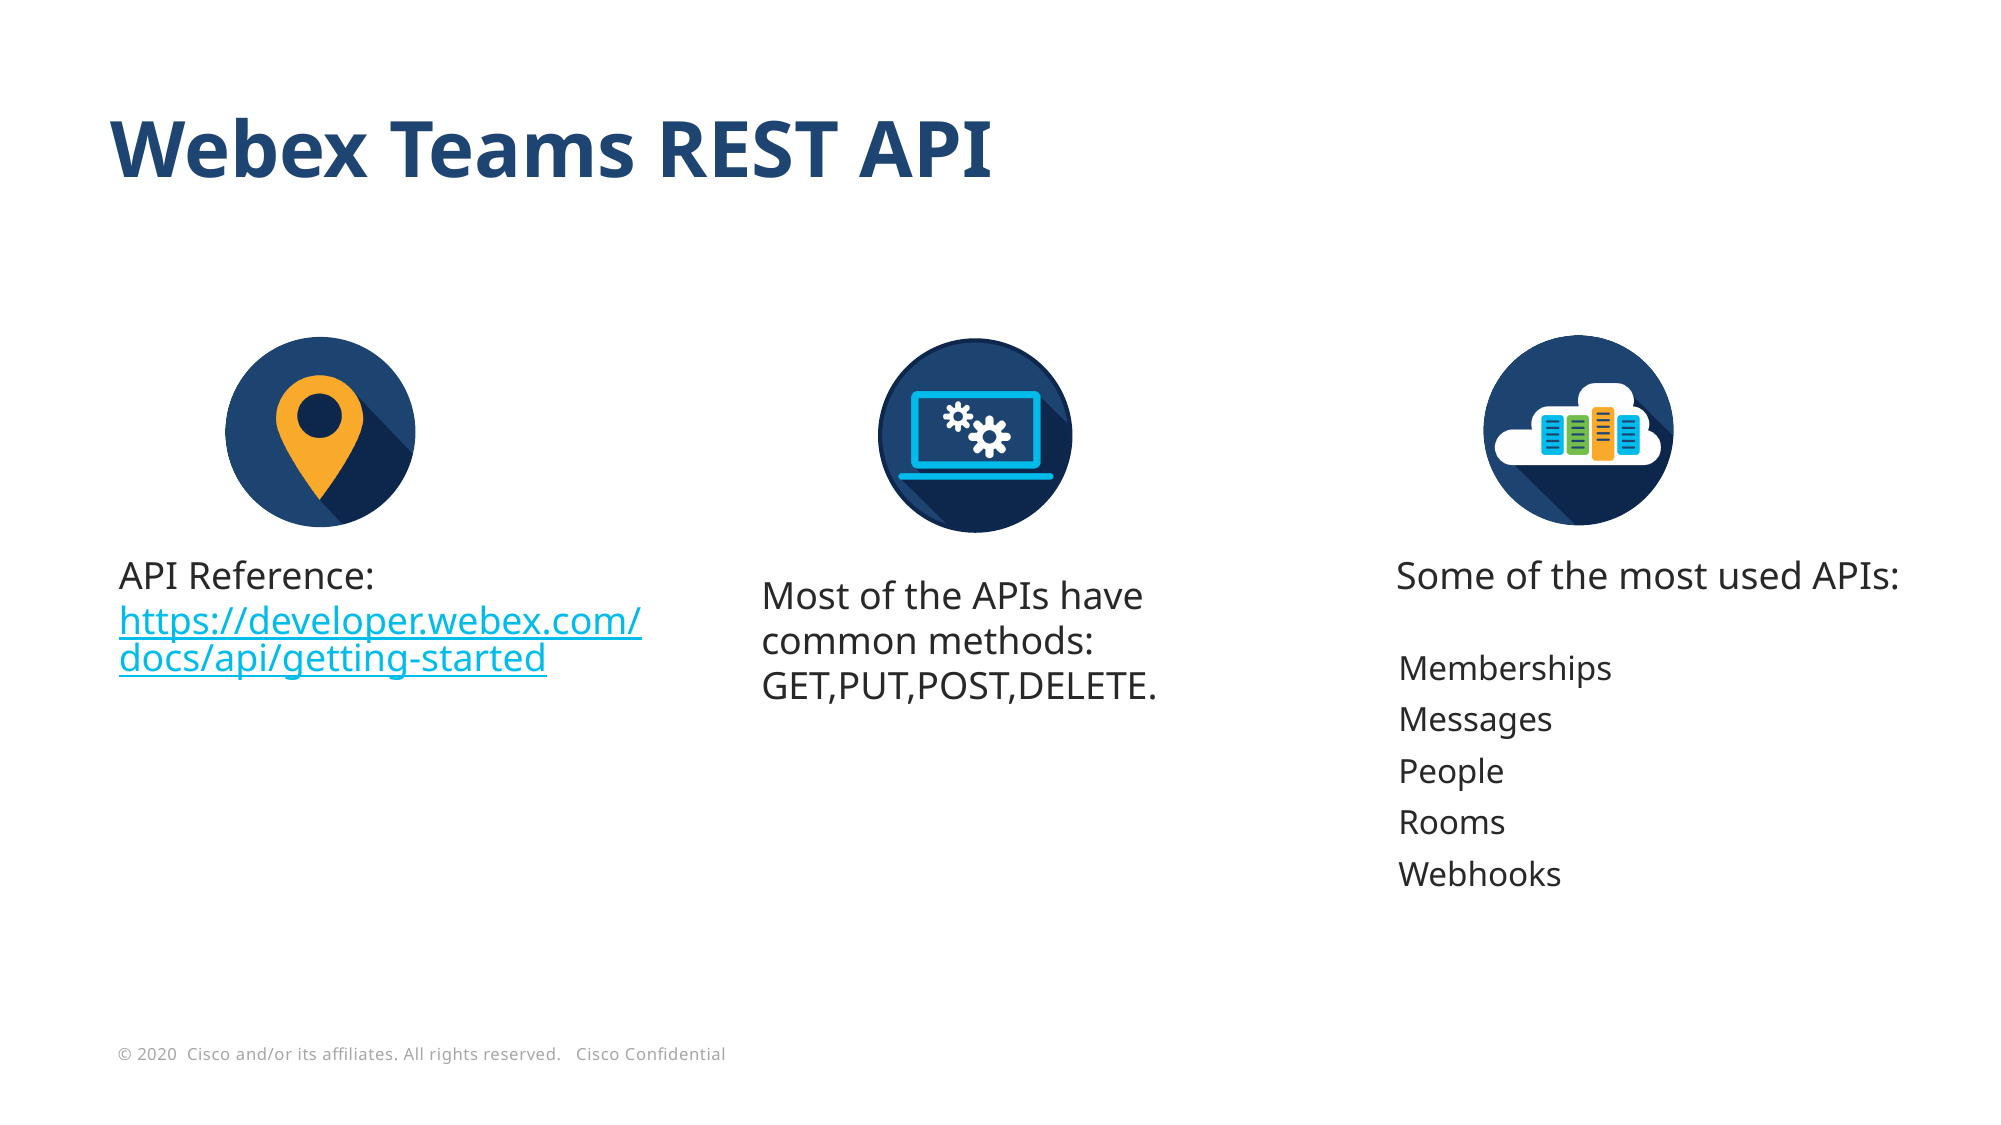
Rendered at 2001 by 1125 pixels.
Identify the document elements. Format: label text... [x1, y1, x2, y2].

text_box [116, 294, 1943, 1020]
title Webex Teams REST API [95, 74, 1922, 235]
